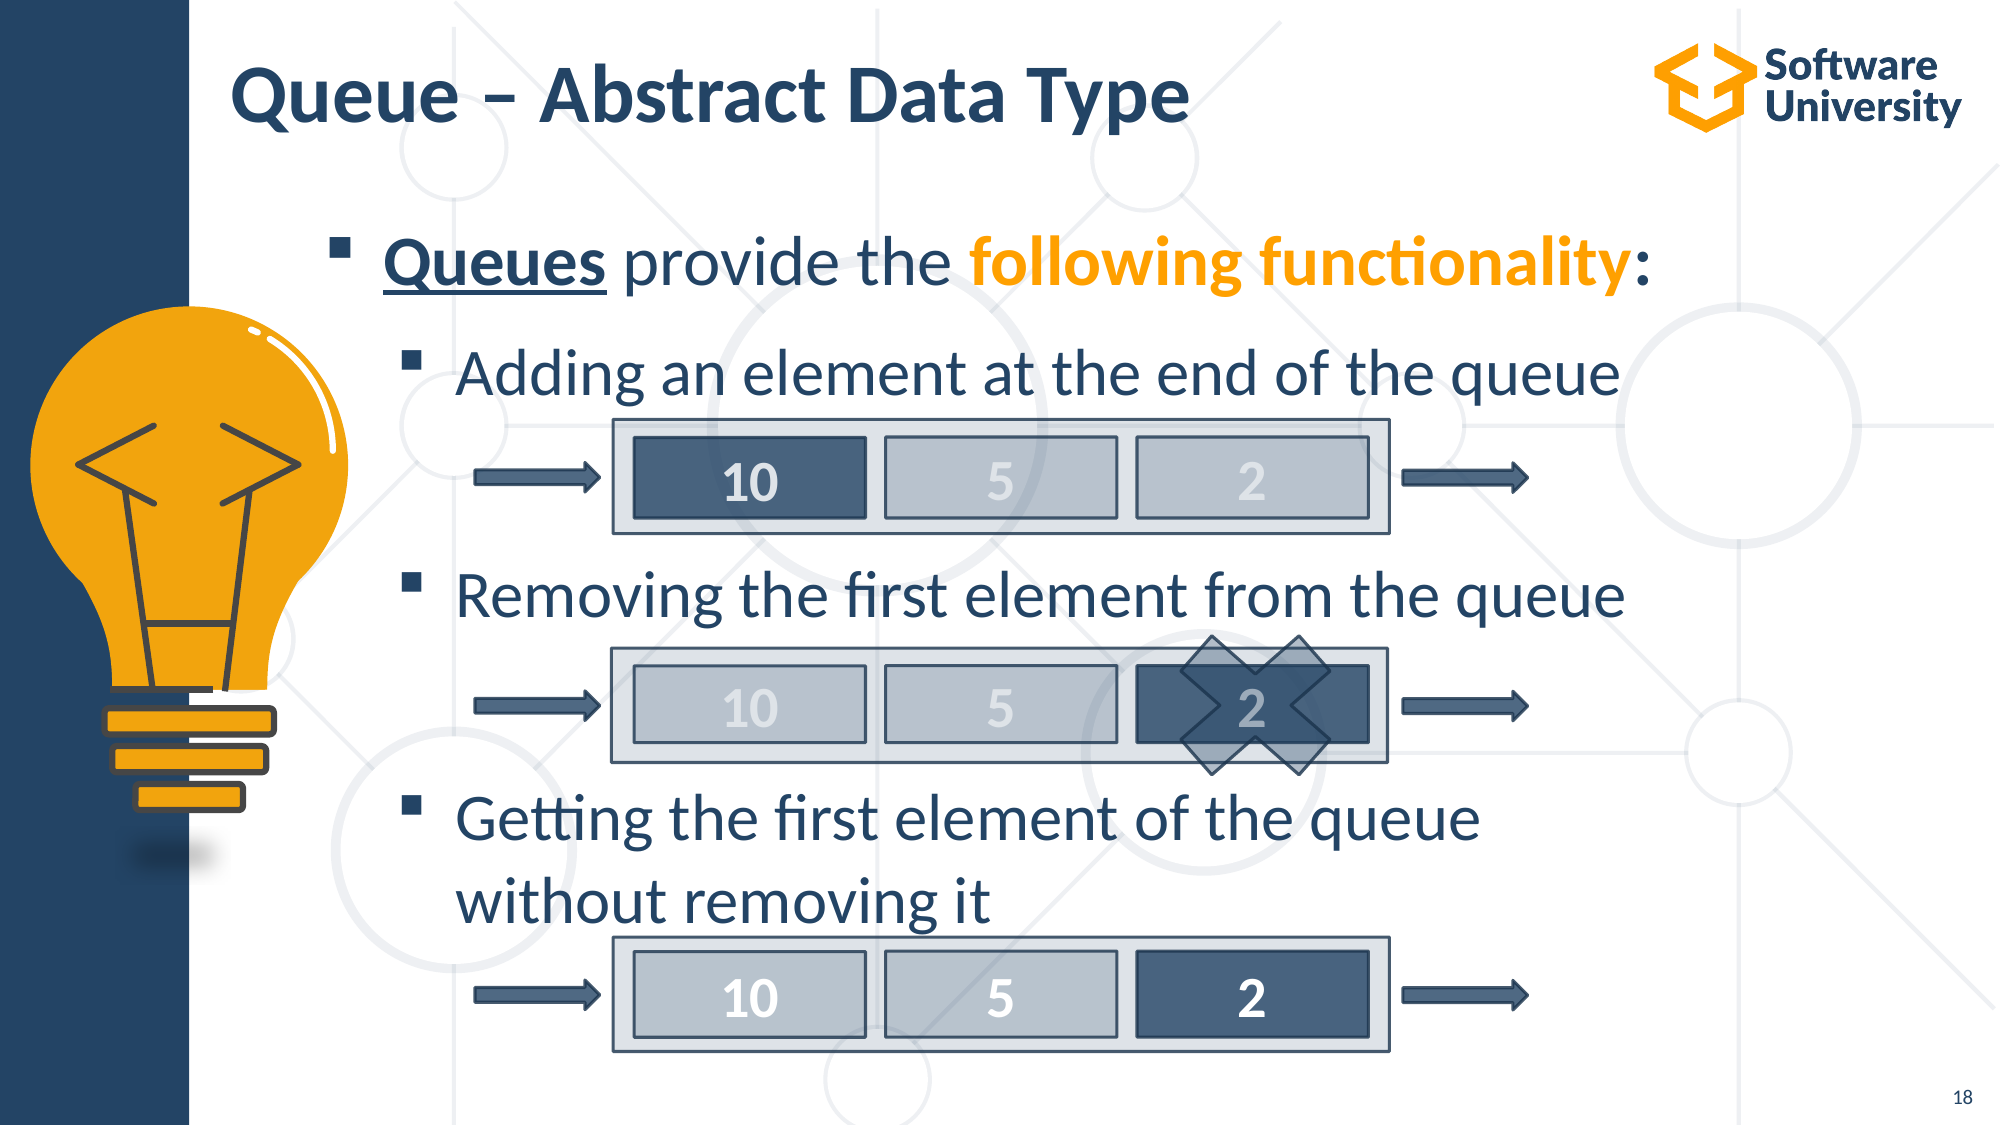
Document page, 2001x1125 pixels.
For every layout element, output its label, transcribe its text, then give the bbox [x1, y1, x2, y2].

picture [1641, 31, 1973, 145]
title Queue – Abstract Data Type [212, 16, 1628, 162]
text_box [474, 605, 1528, 806]
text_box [474, 419, 1528, 534]
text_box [474, 936, 1528, 1052]
list Queues provide the following functionality: Adding an element at the end of the queue Removing the first element from the queue Getting the first element of the queue without removing it [306, 204, 1935, 1071]
text_box 18 [1927, 1067, 1989, 1117]
